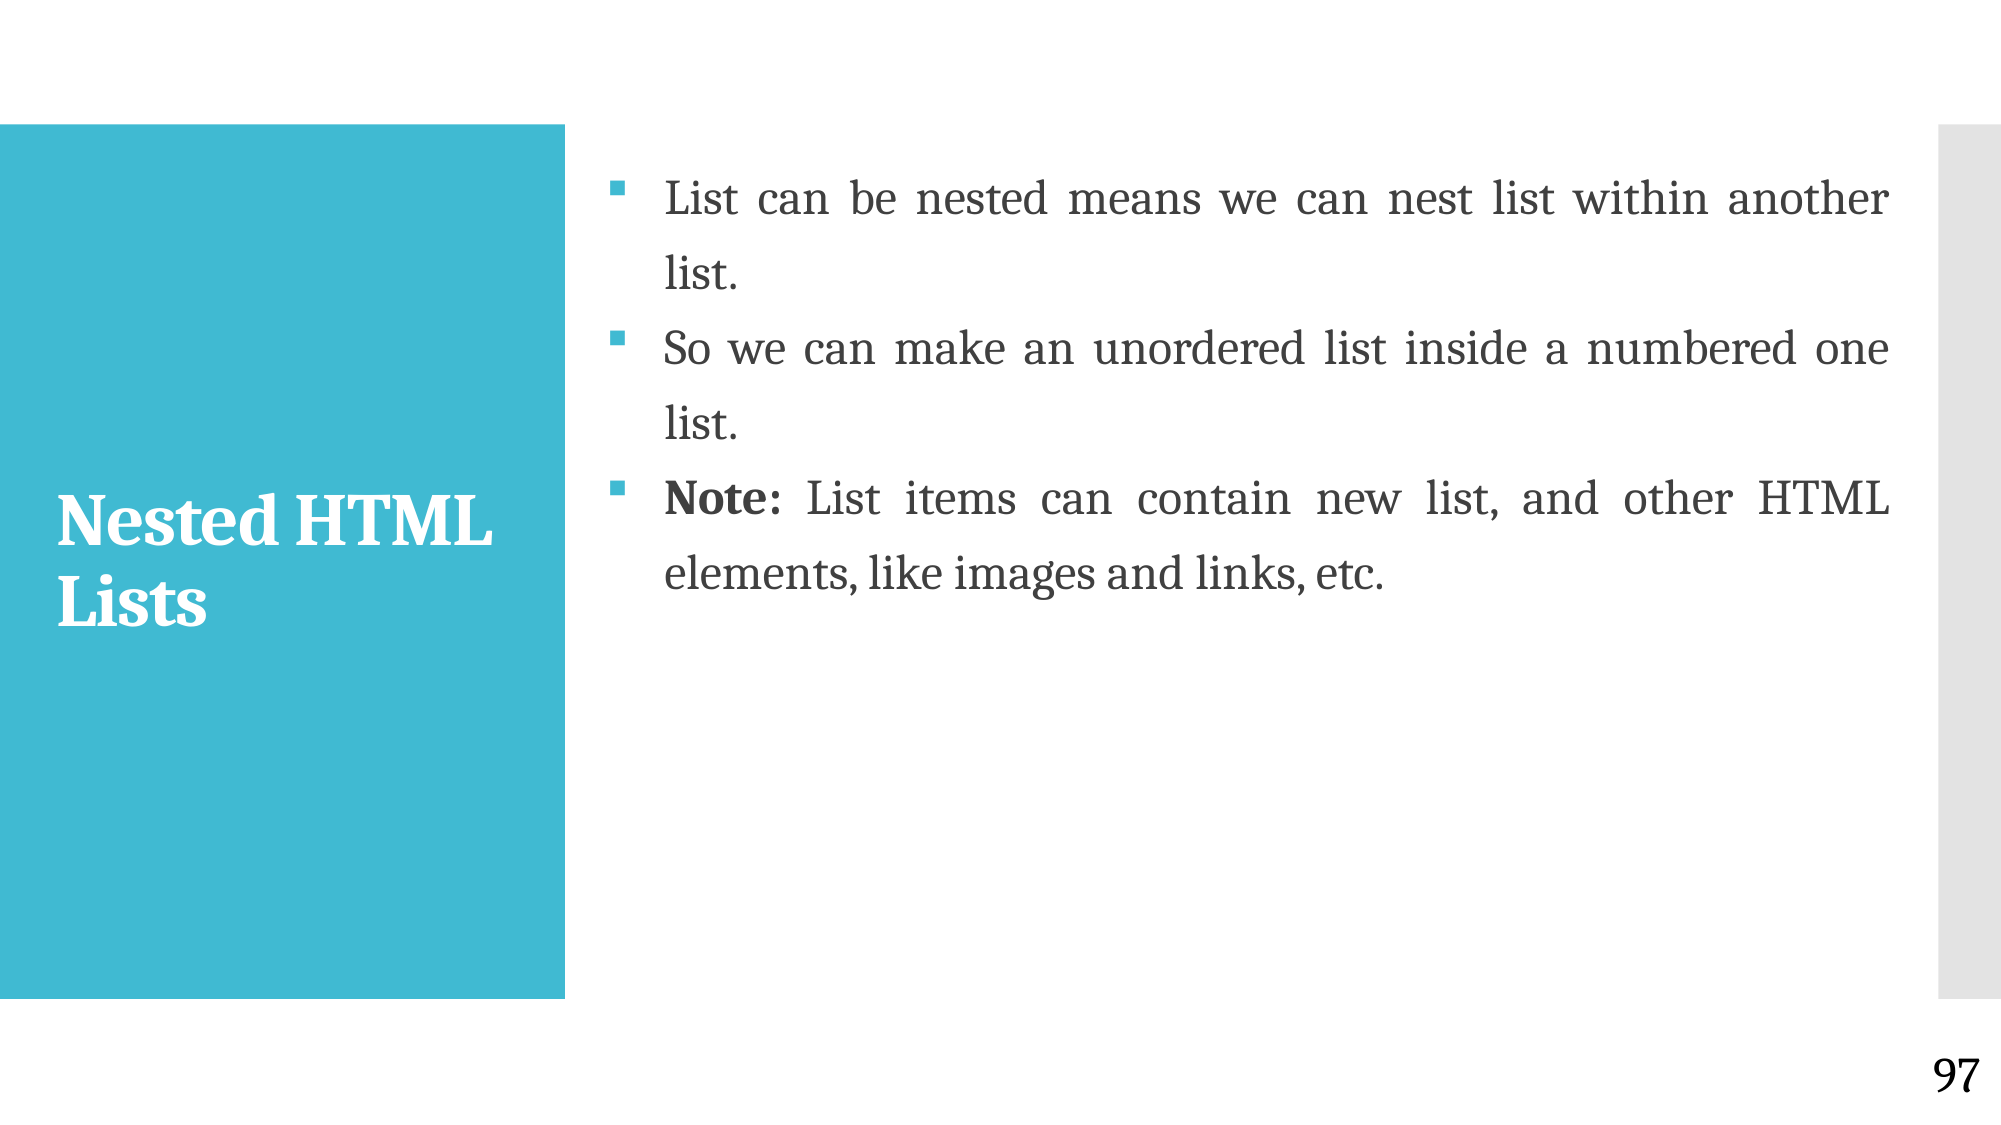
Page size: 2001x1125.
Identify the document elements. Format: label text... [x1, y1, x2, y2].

list List can be nested means we can nest list within another list. So we can make an unordered list inside a numbered one list. Note: List items can contain new list, and other HTML elements, like images and links, etc. [591, 141, 1906, 982]
title Nested HTML Lists [41, 184, 525, 940]
slide_number 97 [1744, 1042, 1996, 1103]
